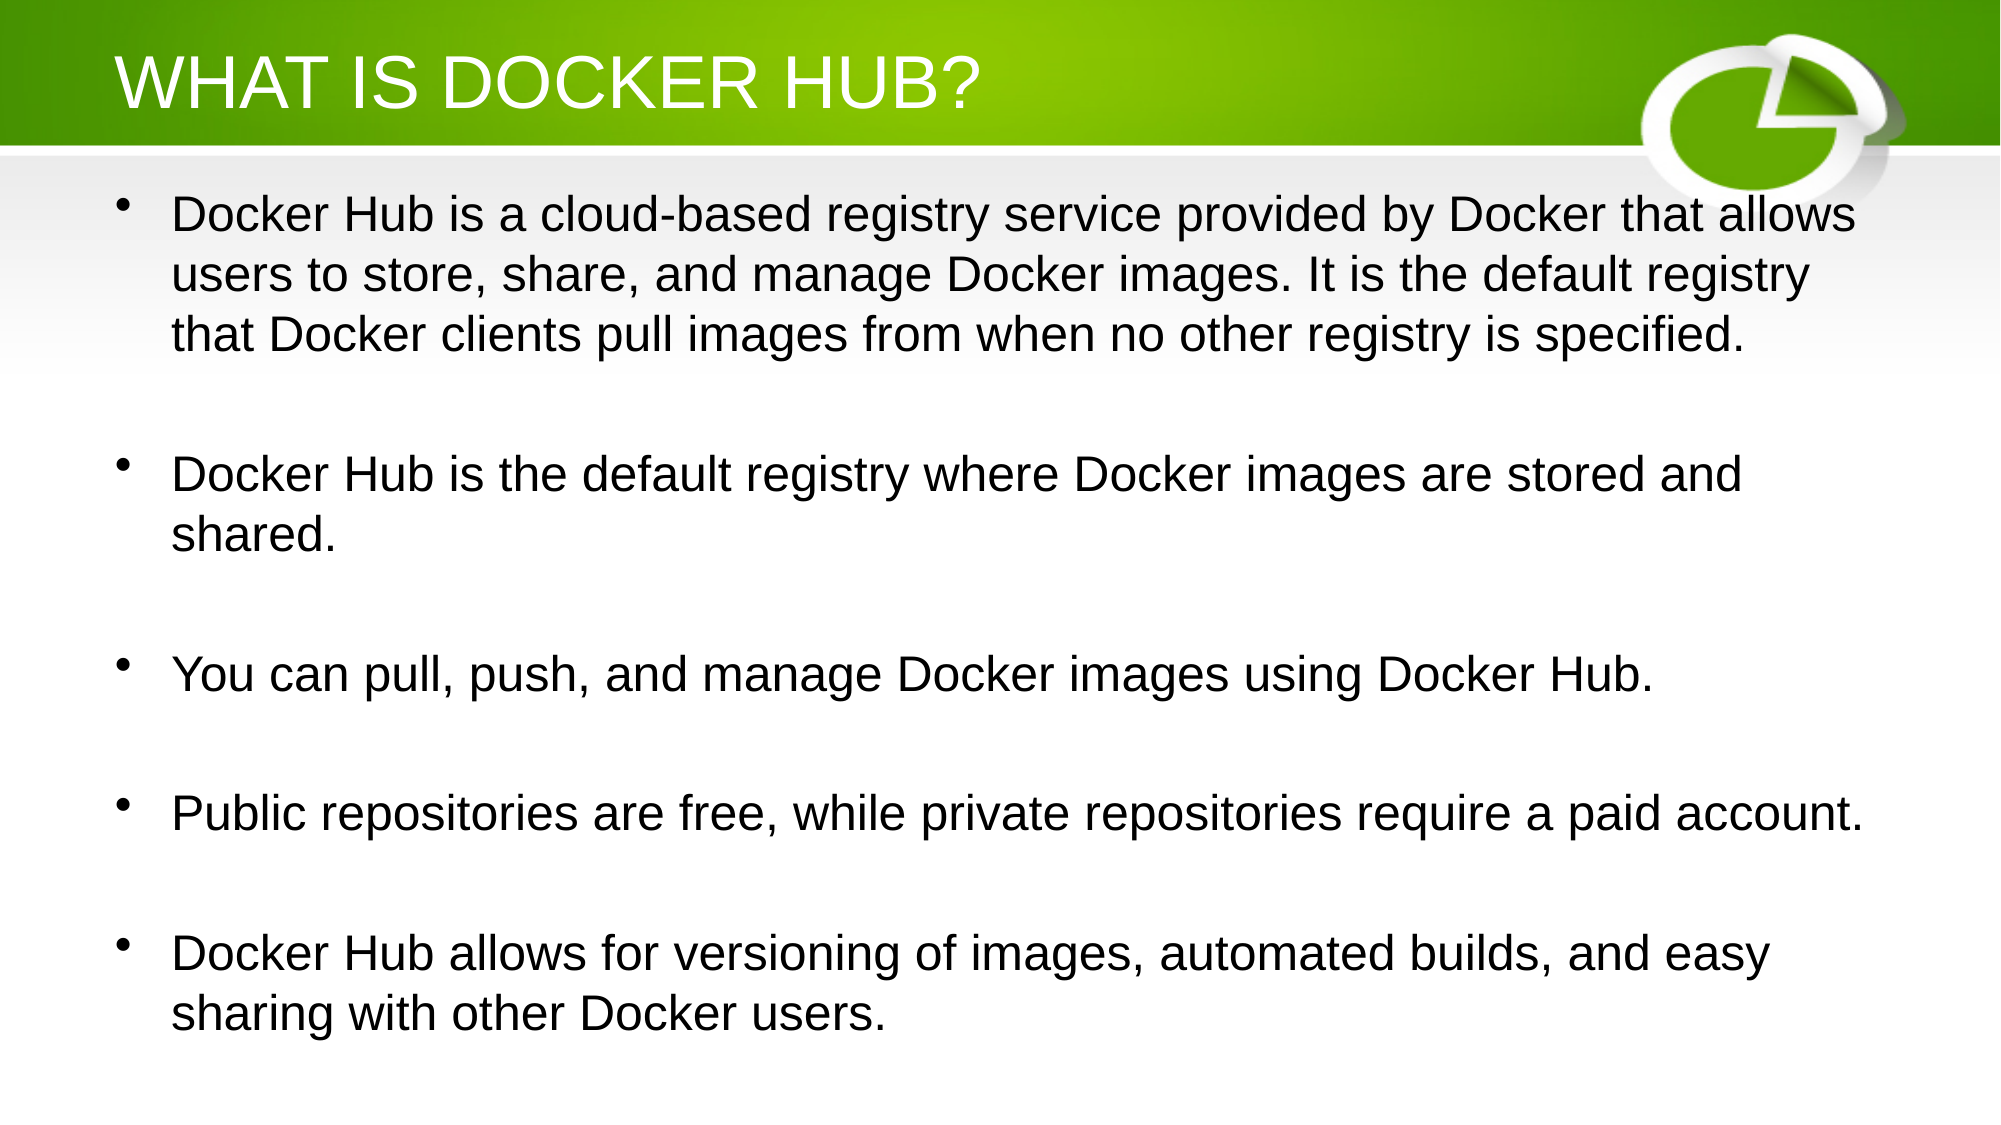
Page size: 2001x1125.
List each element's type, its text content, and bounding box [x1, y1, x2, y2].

list Docker Hub is a cloud-based registry service provided by Docker that allows users to store, share, and manage Docker images. It is the default registry that Docker clients pull images from when no other registry is specified. Docker Hub is the default registry where Docker images are stored and shared. You can pull, push, and manage Docker images using Docker Hub. Public repositories are free, while private repositories require a paid account. Docker Hub allows for versioning of images, automated builds, and easy sharing with other Docker users. [99, 173, 1901, 1087]
title WHAT IS DOCKER HUB? [99, 30, 1901, 127]
picture [0, 0, 2001, 1125]
